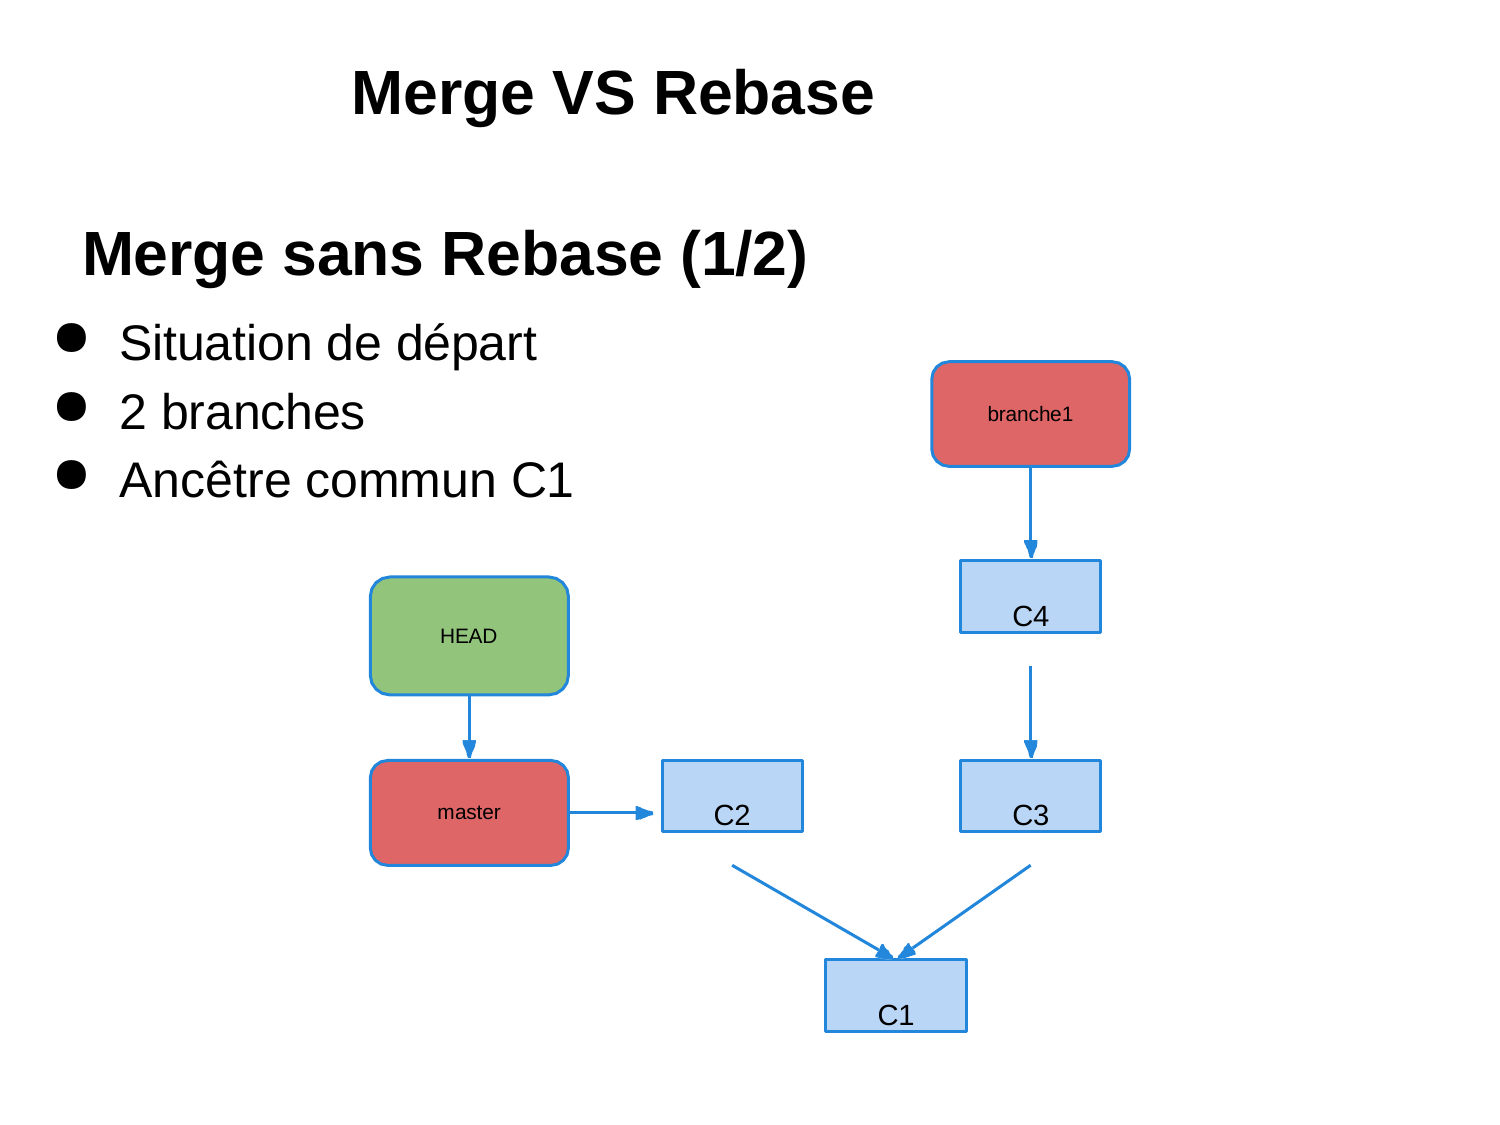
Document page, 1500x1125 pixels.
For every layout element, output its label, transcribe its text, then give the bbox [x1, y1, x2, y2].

text_box C4 [960, 560, 1101, 633]
text_box C1 [825, 959, 967, 1032]
title Merge VS Rebase [349, 49, 876, 240]
text_box [370, 760, 569, 866]
text_box C3 [960, 760, 1101, 832]
text_box master [435, 797, 504, 825]
text_box C2 [662, 760, 803, 832]
text_box [370, 576, 569, 695]
text_box [897, 943, 916, 959]
text_box [931, 361, 1130, 467]
text_box branche1 [985, 398, 1076, 426]
text_box [1024, 740, 1038, 758]
text_box HEAD [438, 620, 500, 648]
text_box [462, 740, 476, 758]
text_box [1024, 540, 1038, 558]
text_box [875, 944, 894, 960]
text_box [635, 806, 654, 820]
text_box Merge sans Rebase (1/2) Situation de départ 2 branches Ancêtre commun C1 [49, 181, 810, 508]
